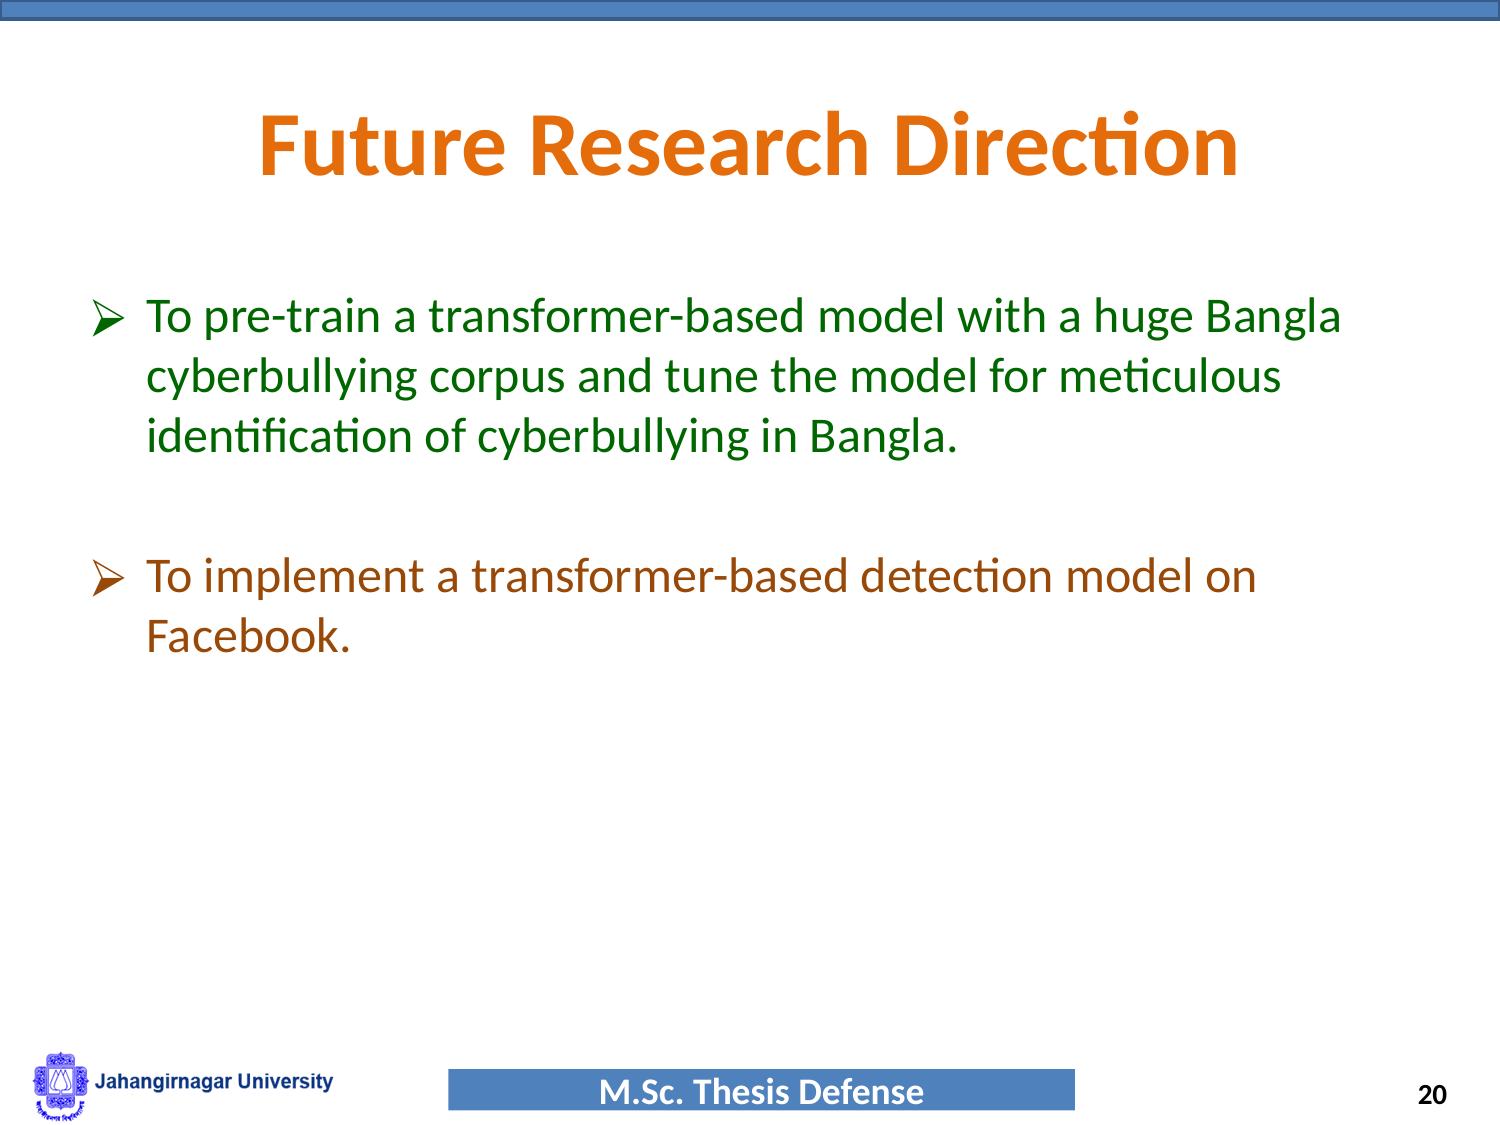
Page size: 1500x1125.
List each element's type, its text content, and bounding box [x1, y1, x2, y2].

list To pre-train a transformer-based model with a huge Bangla cyberbullying corpus and tune the model for meticulous identification of cyberbullying in Bangla. To implement a transformer-based detection model on Facebook. [75, 275, 1425, 925]
text_box ‹#› [1112, 1062, 1463, 1123]
picture [15, 1040, 338, 1123]
title Future Research Direction [75, 45, 1425, 233]
